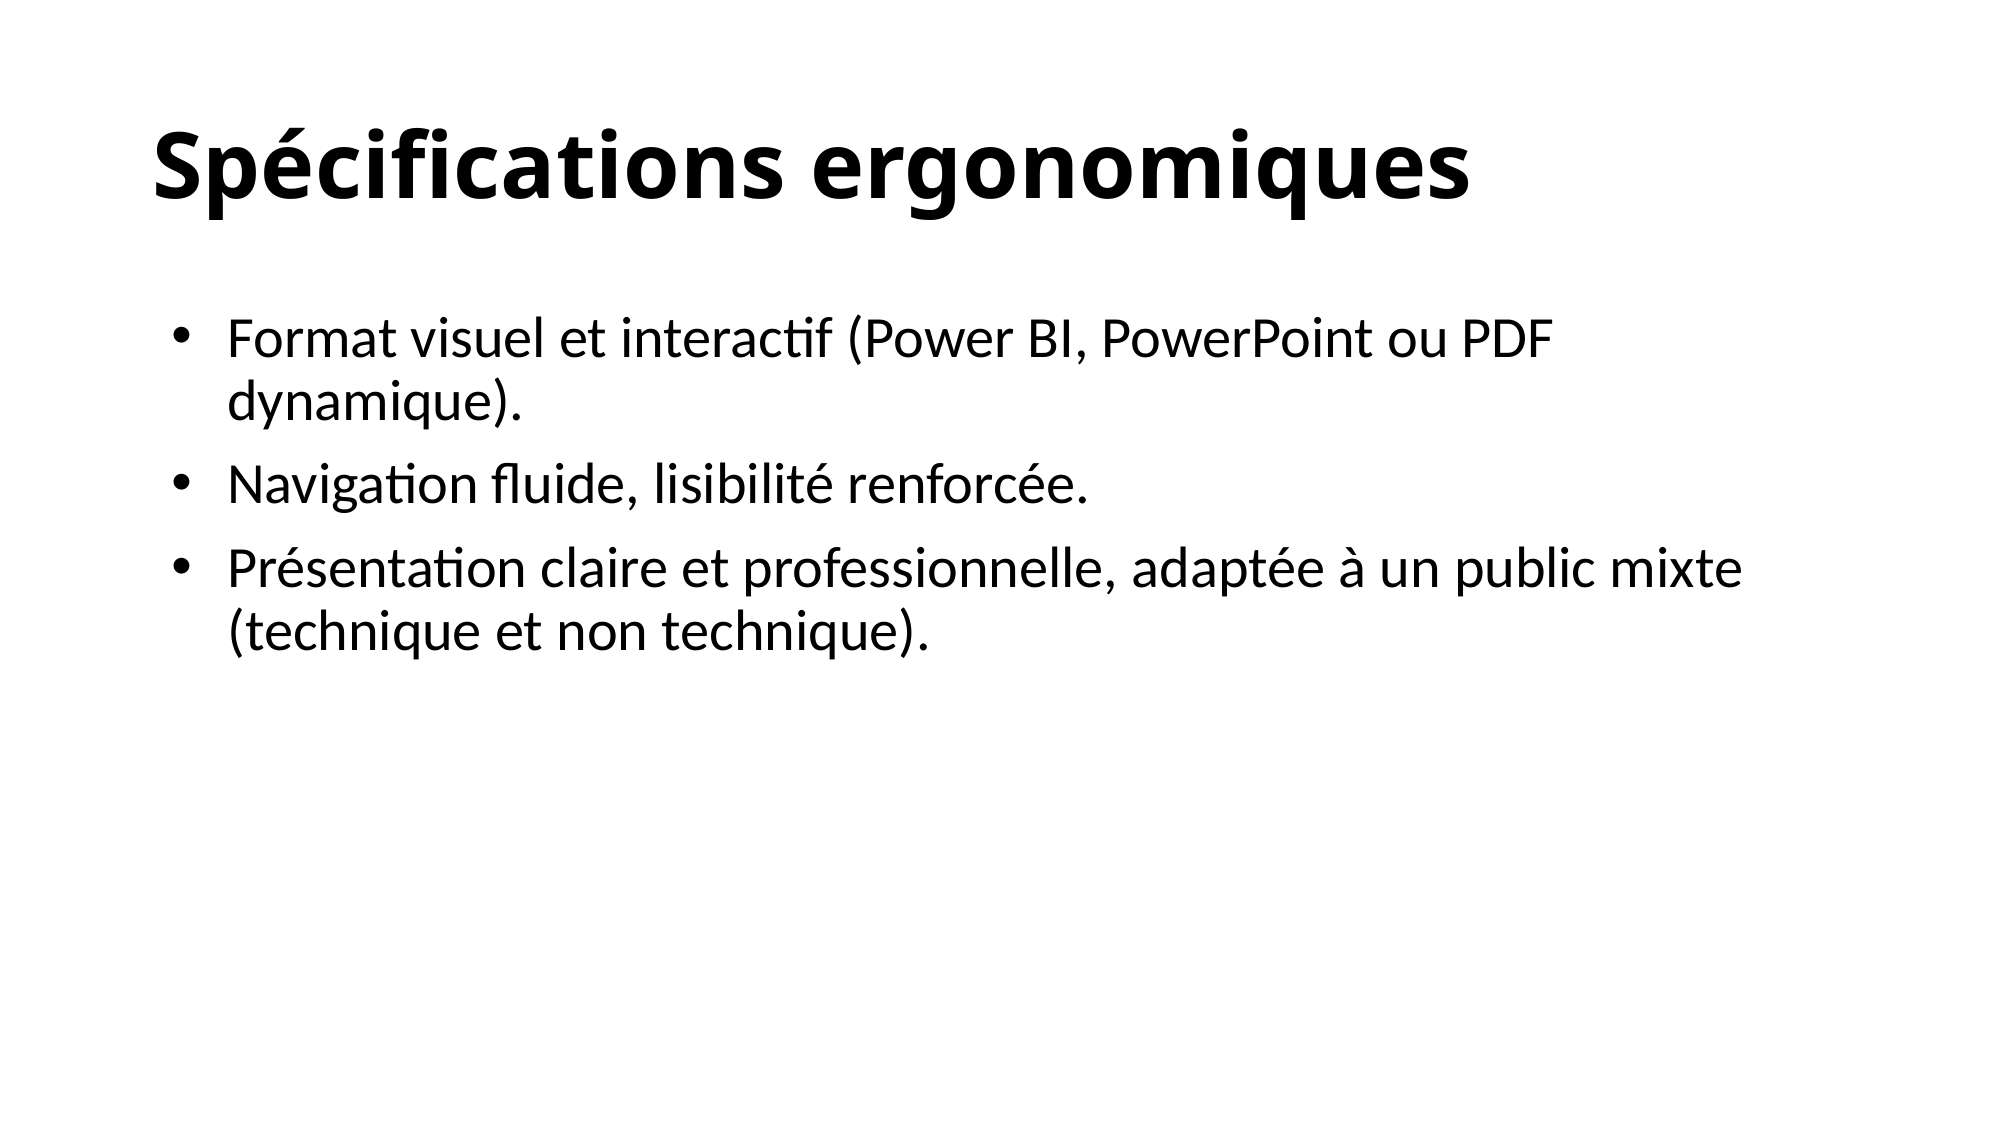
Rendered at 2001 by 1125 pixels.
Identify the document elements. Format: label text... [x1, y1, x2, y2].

list Format visuel et interactif (Power BI, PowerPoint ou PDF dynamique). Navigation fluide, lisibilité renforcée. Présentation claire et professionnelle, adaptée à un public mixte (technique et non technique). [137, 299, 1863, 1014]
title Spécifications ergonomiques [137, 59, 1863, 278]
